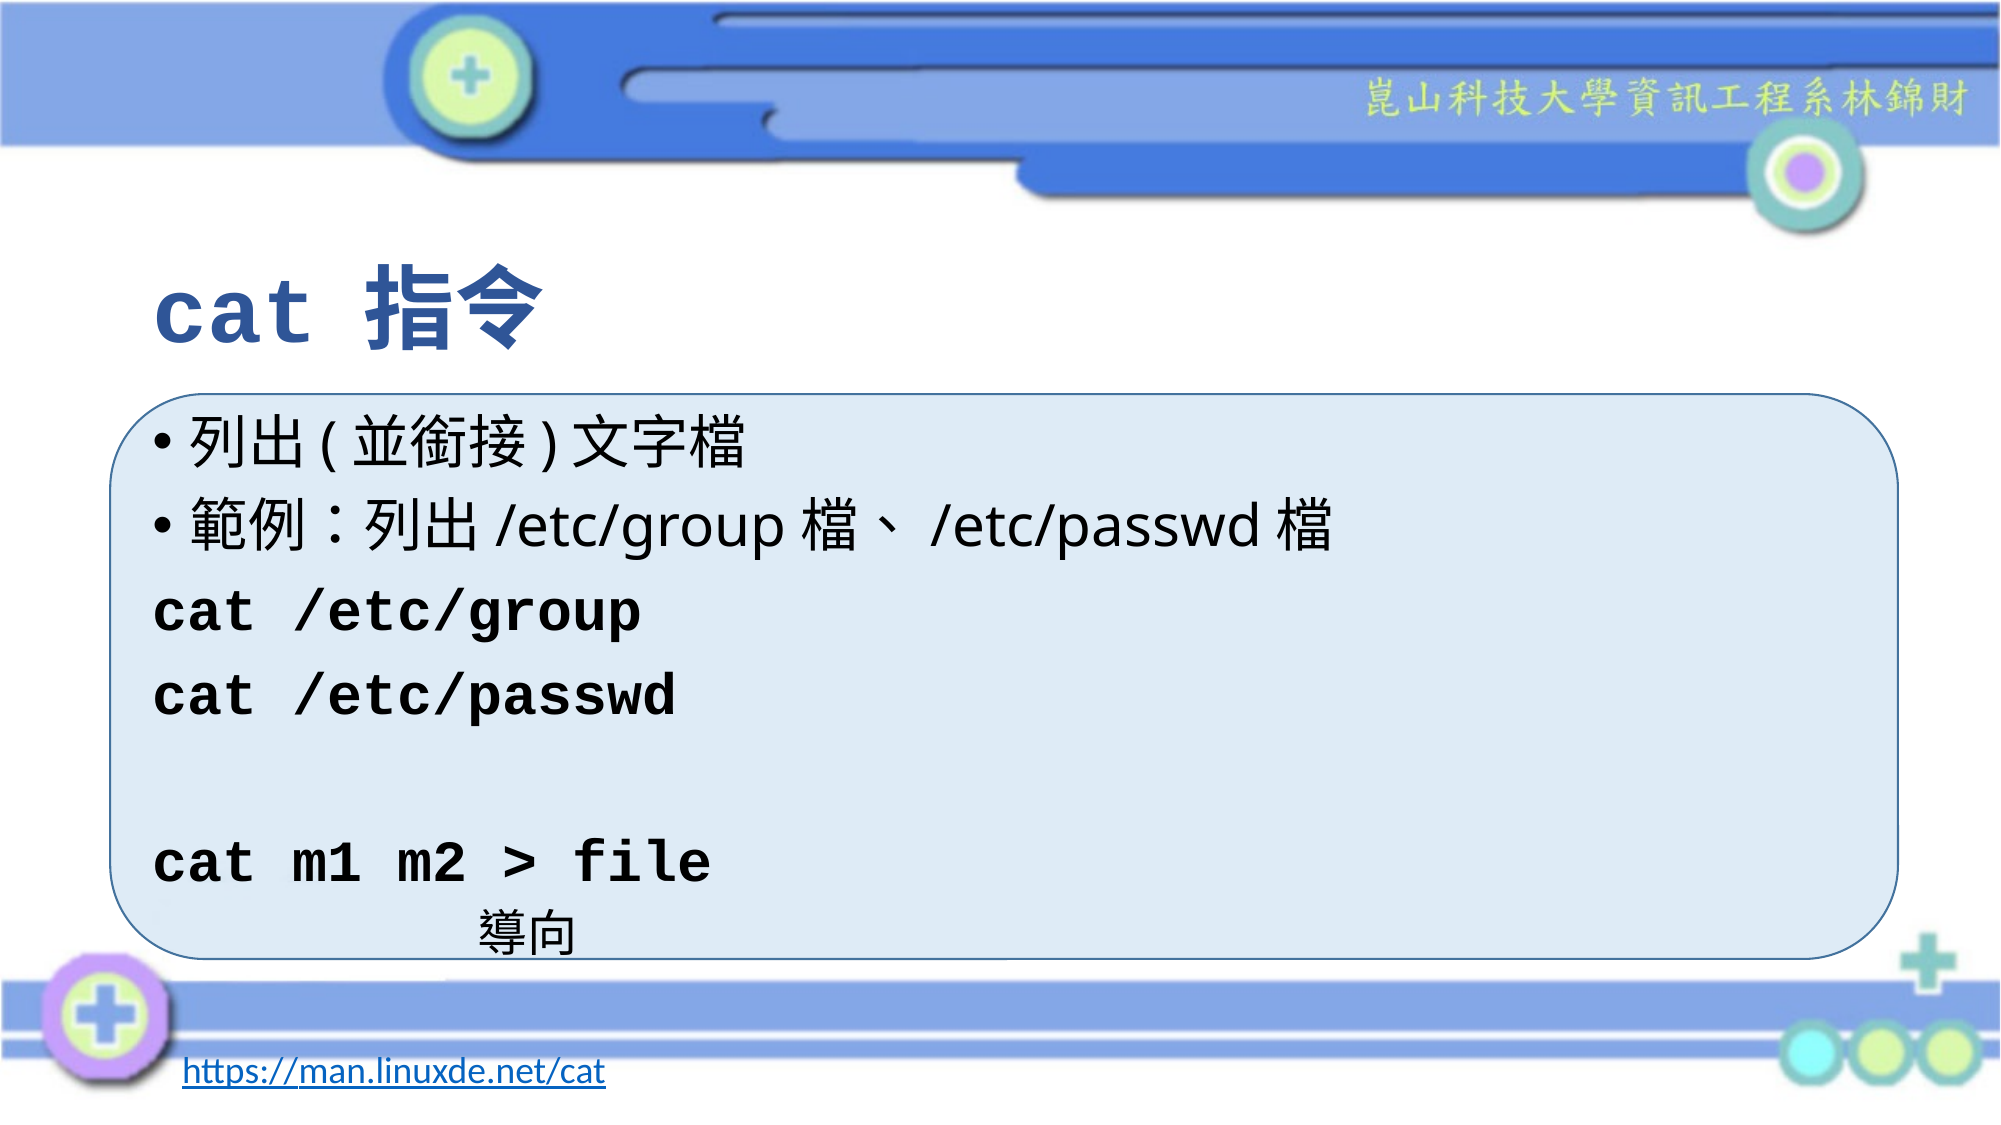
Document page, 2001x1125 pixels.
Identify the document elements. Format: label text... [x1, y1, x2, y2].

text_box https://man.linuxde.net/cat [167, 1038, 621, 1099]
text_box 導向 [463, 894, 593, 970]
text_box [109, 420, 137, 933]
title cat 指令 [137, 203, 1863, 405]
picture [0, 0, 2001, 1125]
list 列出(並銜接)文字檔 範例：列出/etc/group檔、/etc/passwd檔 cat /etc/group cat /etc/passwd cat m1 m2 > file [137, 405, 1863, 959]
text_box [1863, 413, 1900, 940]
